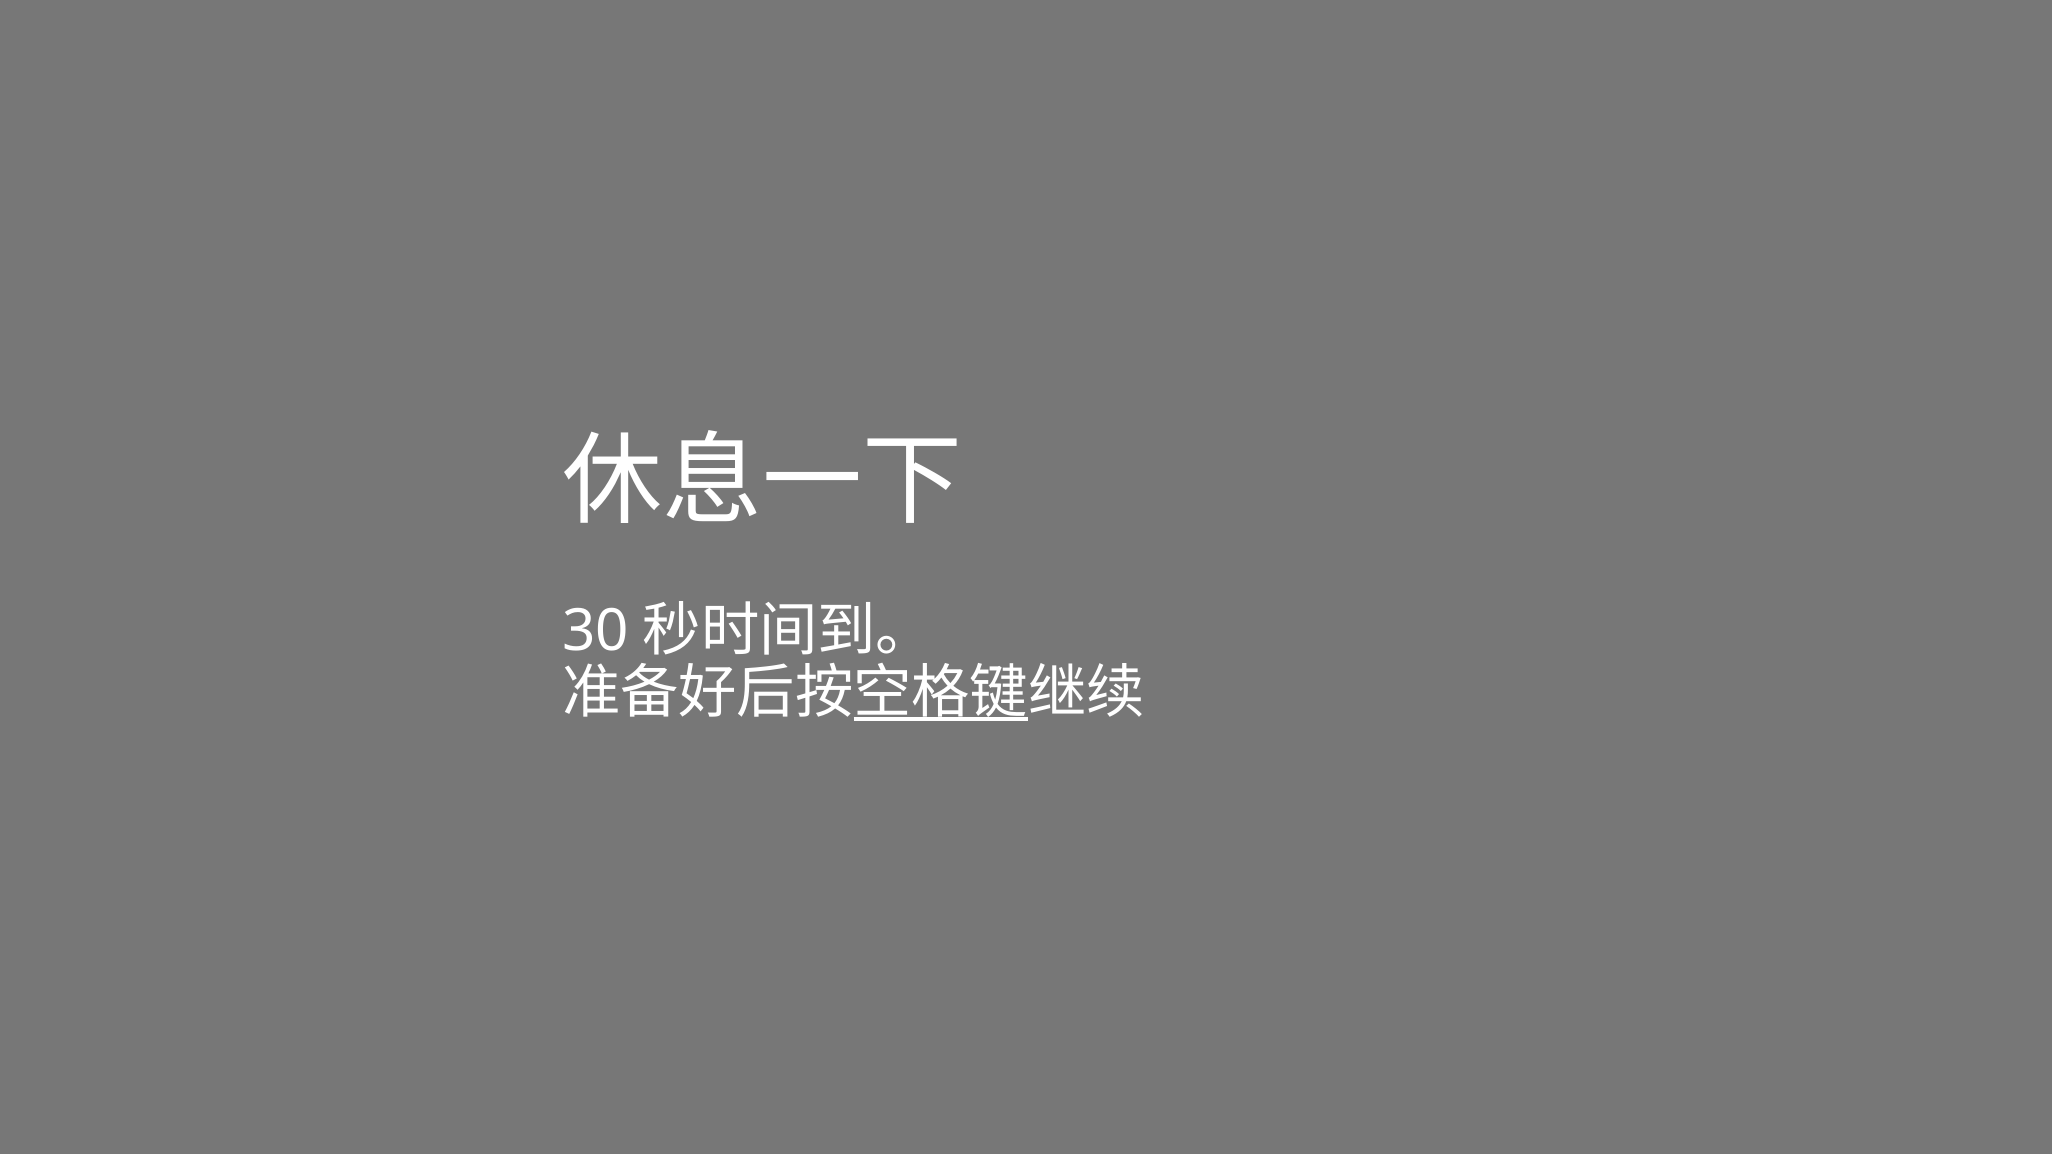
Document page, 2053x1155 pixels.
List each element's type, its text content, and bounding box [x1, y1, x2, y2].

title 休息一下 30秒时间到。 准备好后按空格键继续 [547, 379, 1505, 775]
